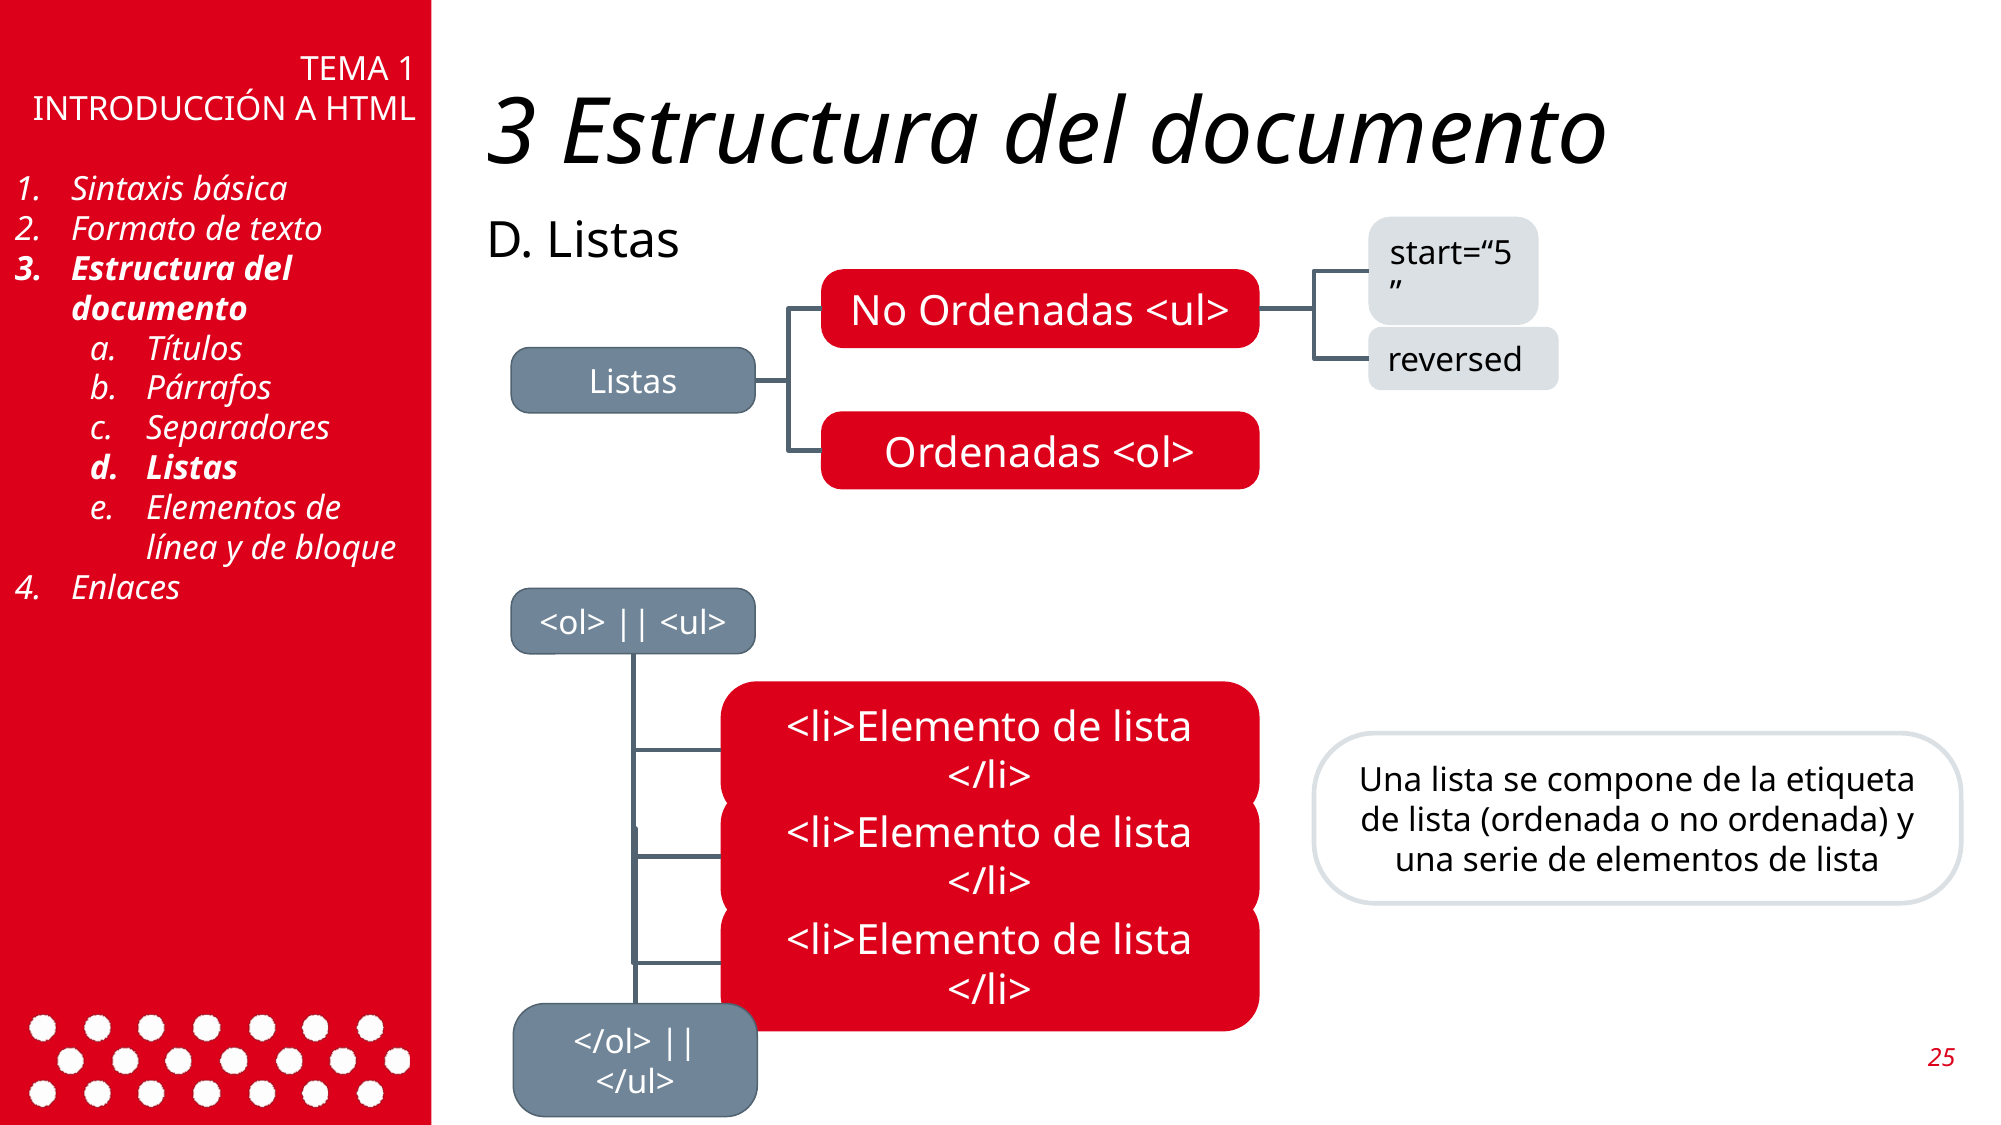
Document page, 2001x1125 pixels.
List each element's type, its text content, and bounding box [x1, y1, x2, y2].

text_box <li>Elemento de lista </li> [722, 788, 1259, 909]
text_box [755, 380, 822, 451]
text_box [755, 308, 822, 380]
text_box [633, 830, 722, 934]
text_box D. Listas [471, 200, 1591, 275]
text_box Ordenadas <ol> [821, 412, 1259, 489]
text_box TEMA 1 INTRODUCCIÓN A HTML Sintaxis básica Formato de texto Estructura del documento Títulos Párrafos Separadores Listas Elementos de línea y de bloque Enlaces [0, 0, 432, 1125]
text_box <ol> || <ul> [511, 588, 756, 654]
text_box </ol> || </ul> [513, 1003, 758, 1117]
slide_number 25 [1893, 1028, 1971, 1089]
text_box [1258, 248, 1370, 308]
text_box Una lista se compone de la etiqueta de lista (ordenada o no ordenada) y una serie de elementos de lista [1314, 733, 1962, 904]
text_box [633, 654, 722, 827]
text_box Listas [511, 347, 755, 413]
text_box start=“5” [1369, 217, 1538, 325]
text_box No Ordenadas <ul> [821, 270, 1258, 348]
title 3 Estructura del documento [471, 75, 1971, 192]
picture [22, 864, 409, 1125]
text_box reversed [1369, 327, 1558, 390]
text_box <li>Elemento de lista </li> [721, 894, 1259, 1031]
text_box <li>Elemento de lista </li> [722, 682, 1259, 803]
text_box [1258, 308, 1370, 359]
